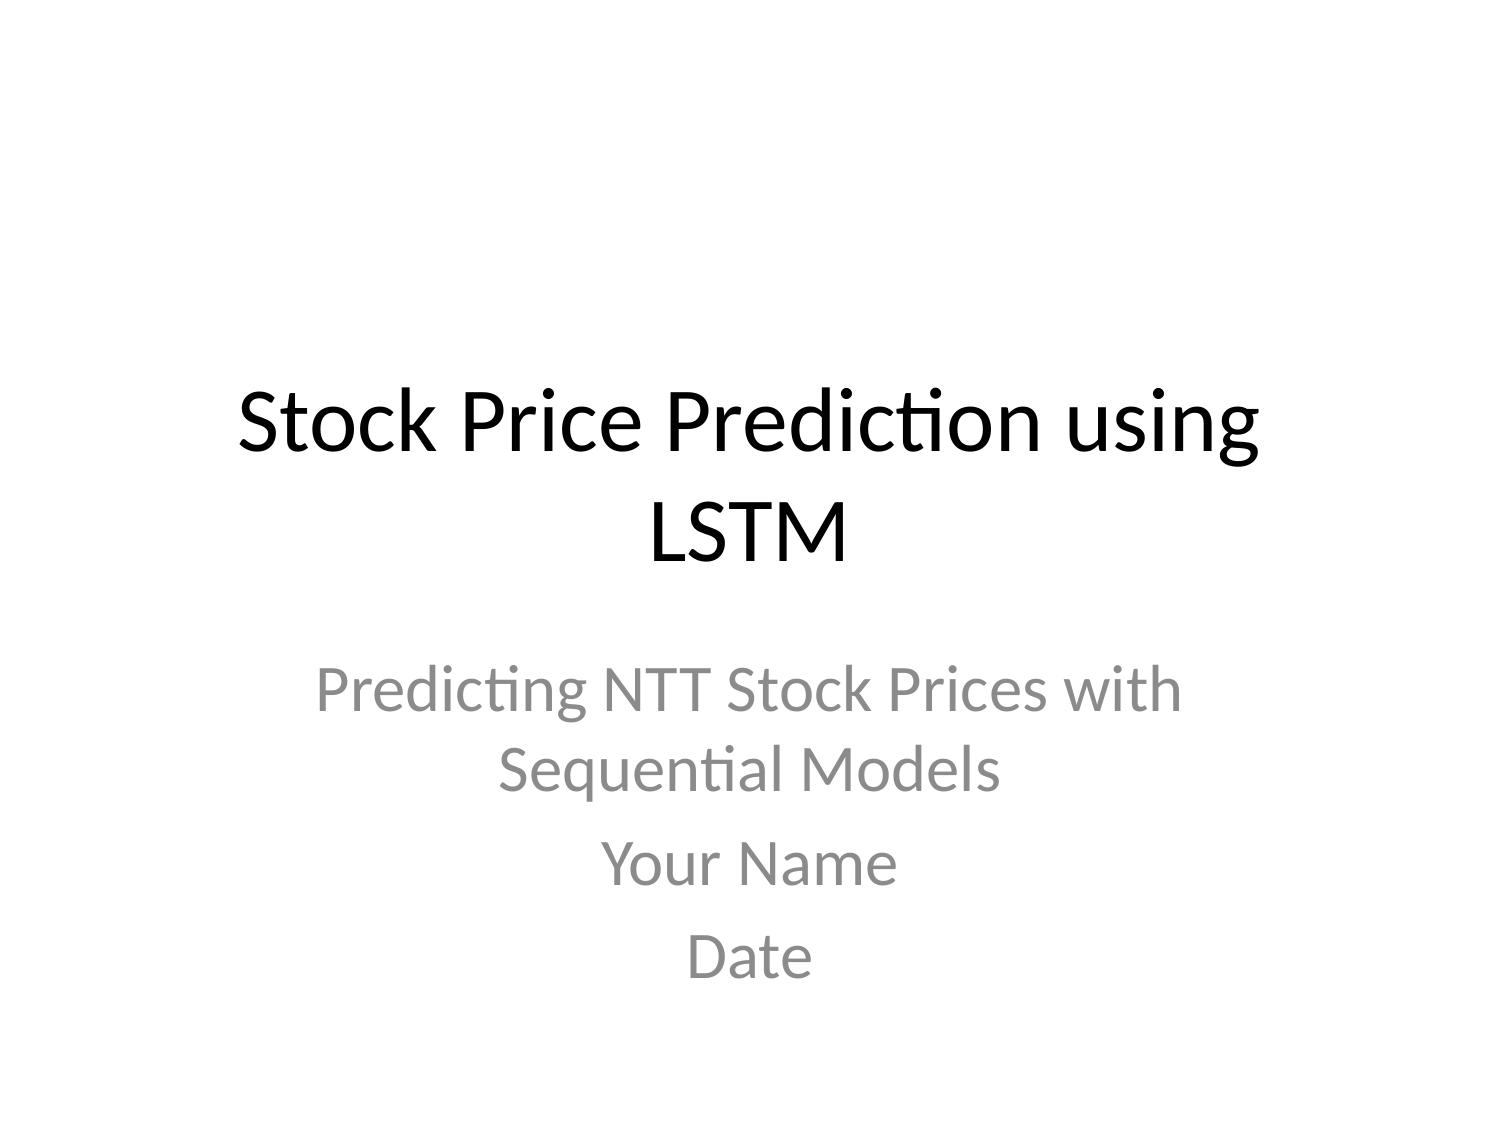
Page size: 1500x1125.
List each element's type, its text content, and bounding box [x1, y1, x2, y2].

subtitle Predicting NTT Stock Prices with Sequential Models Your Name Date [225, 637, 1275, 925]
title Stock Price Prediction using LSTM [112, 349, 1388, 591]
